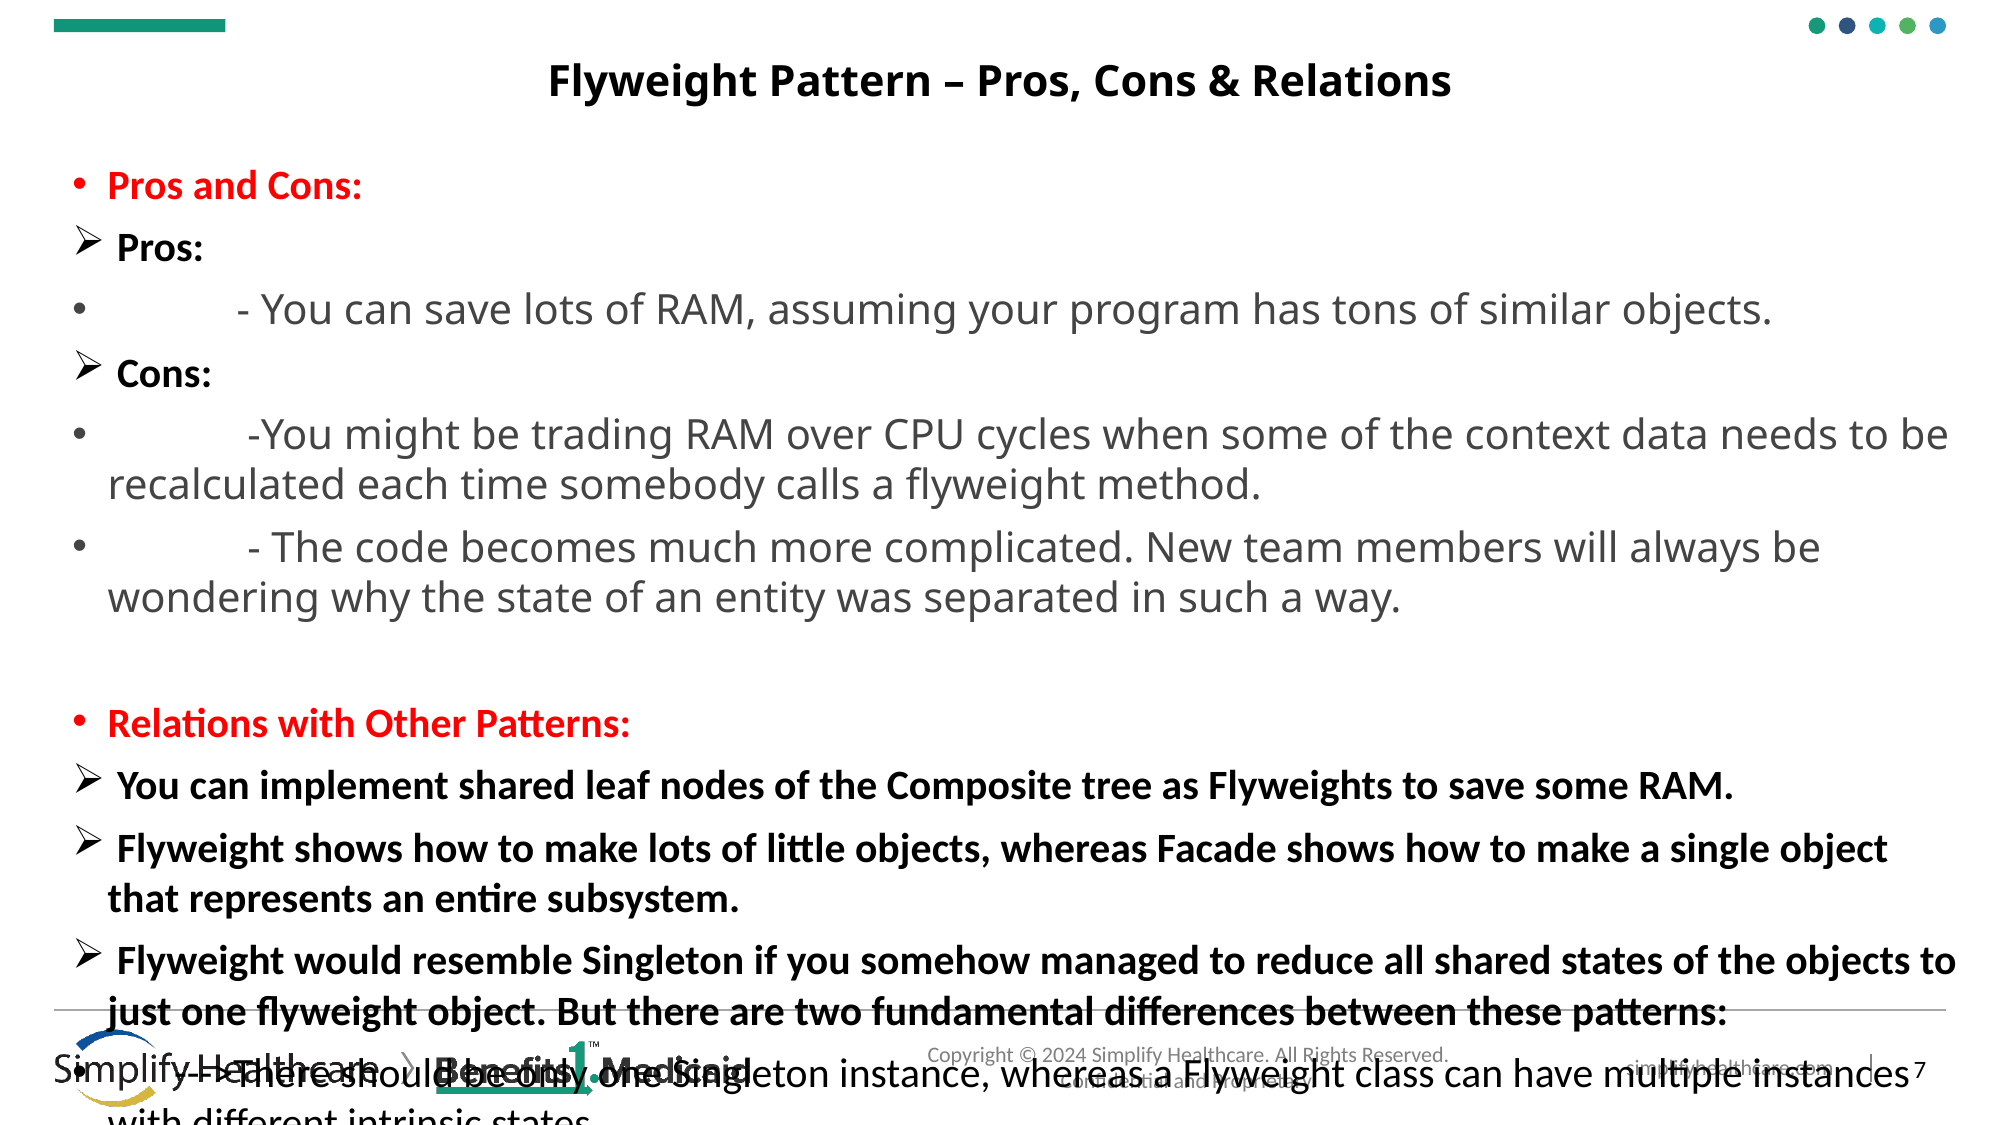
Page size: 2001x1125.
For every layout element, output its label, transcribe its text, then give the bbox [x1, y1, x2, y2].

picture [432, 1037, 754, 1098]
list Pros and Cons: Pros: - You can save lots of RAM, assuming your program has tons of similar objects. Cons: -You might be trading RAM over CPU cycles when some of the context data needs to be recalculated each time somebody calls a flyweight method. - The code becomes much more complicated. New team members will always be wondering why the state of an entity was separated in such a way. Relations with Other Patterns: You can implement shared leaf nodes of the Composite tree as Flyweights to save some RAM. Flyweight shows how to make lots of little objects, whereas Facade shows how to make a single object that represents an entire subsystem. Flyweight would resemble Singleton if you somehow managed to reduce all shared states of the objects to just one flyweight object. But there are two fundamental differences between these patterns: --->There should be only one Singleton instance, whereas a Flyweight class can have multiple instances with different intrinsic states. --->The Singleton object can be mutable. Flyweight objects are immutable. [72, 157, 1965, 986]
title Flyweight Pattern – Pros, Cons & Relations [53, 53, 1947, 158]
picture [51, 1025, 381, 1111]
